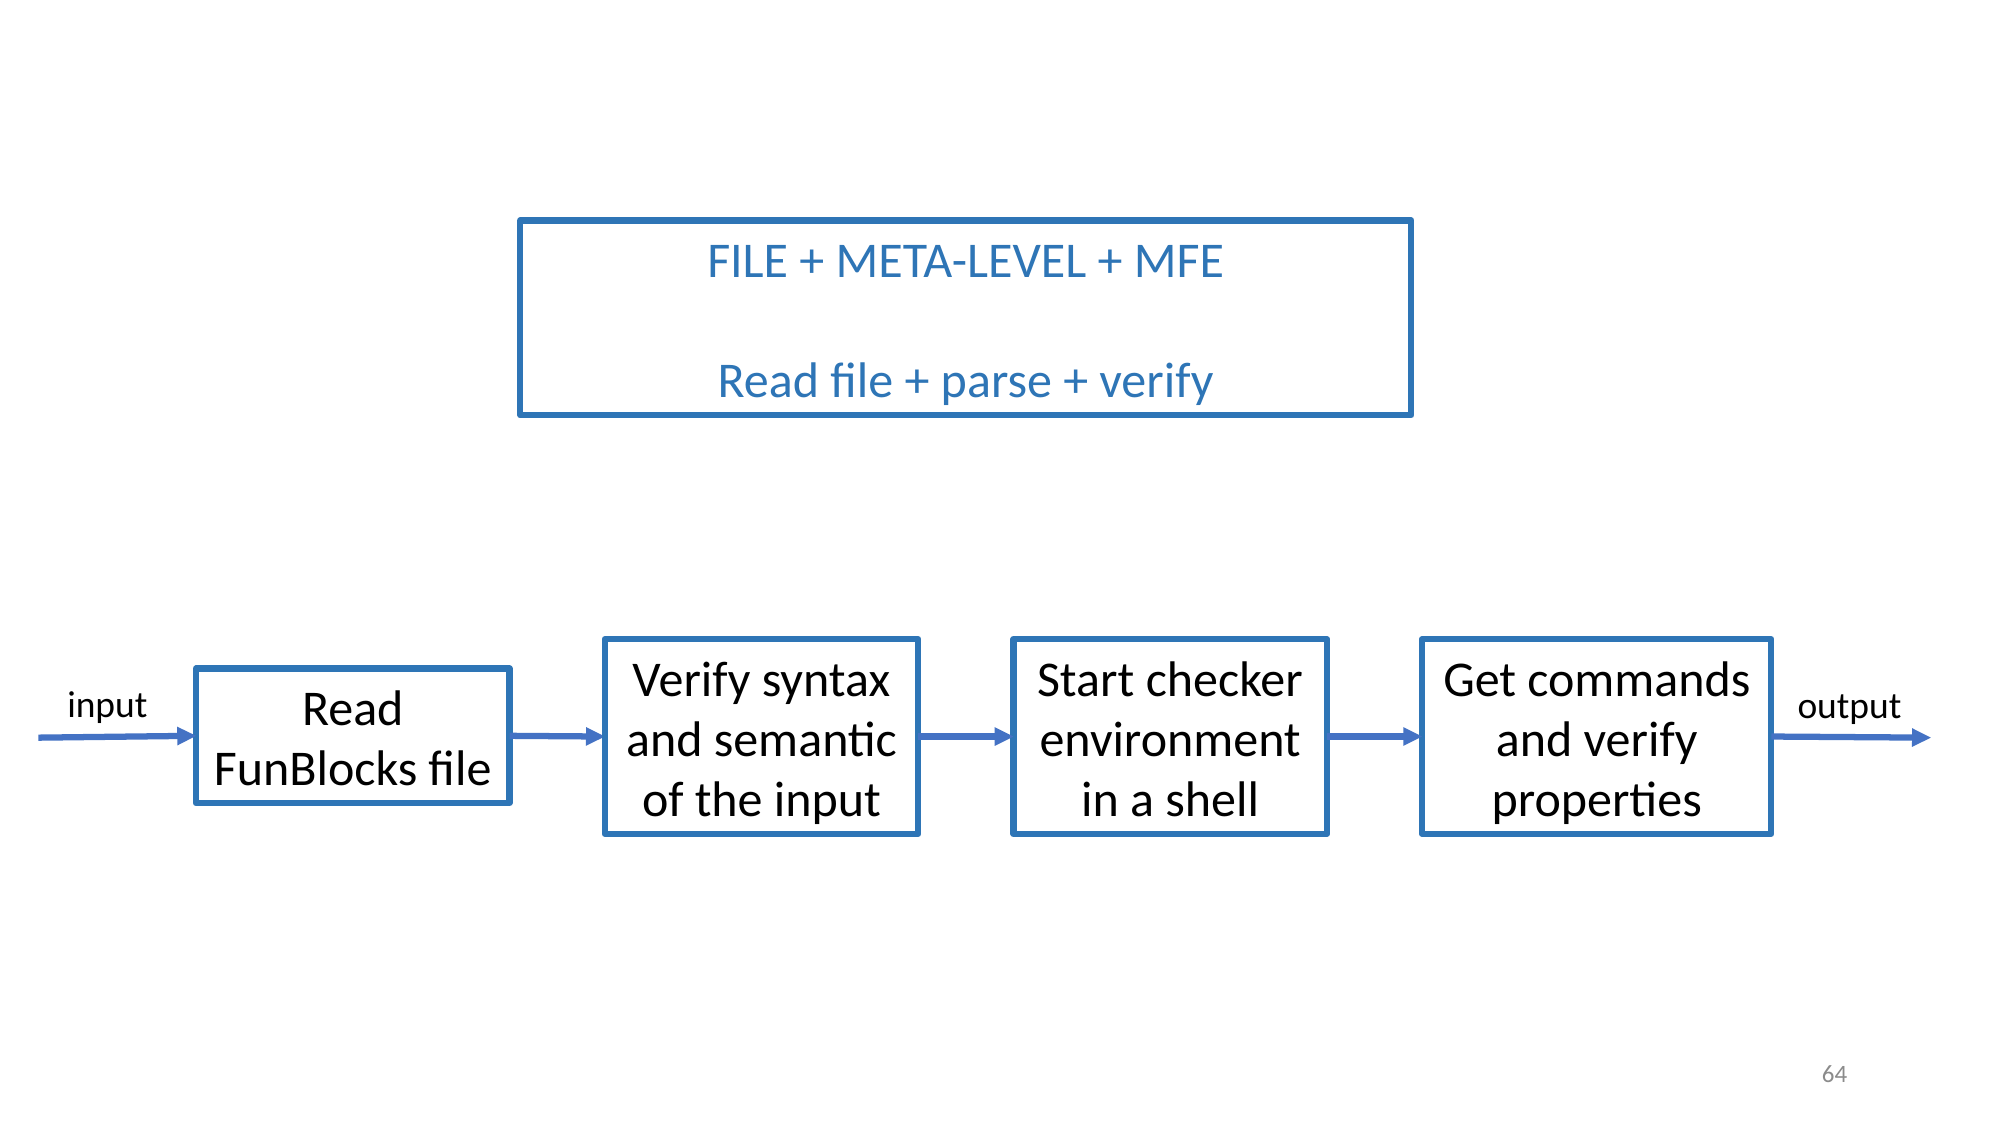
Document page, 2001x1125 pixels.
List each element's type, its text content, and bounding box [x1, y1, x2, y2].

slide_number 64 [1412, 1042, 1863, 1103]
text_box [38, 639, 1943, 837]
